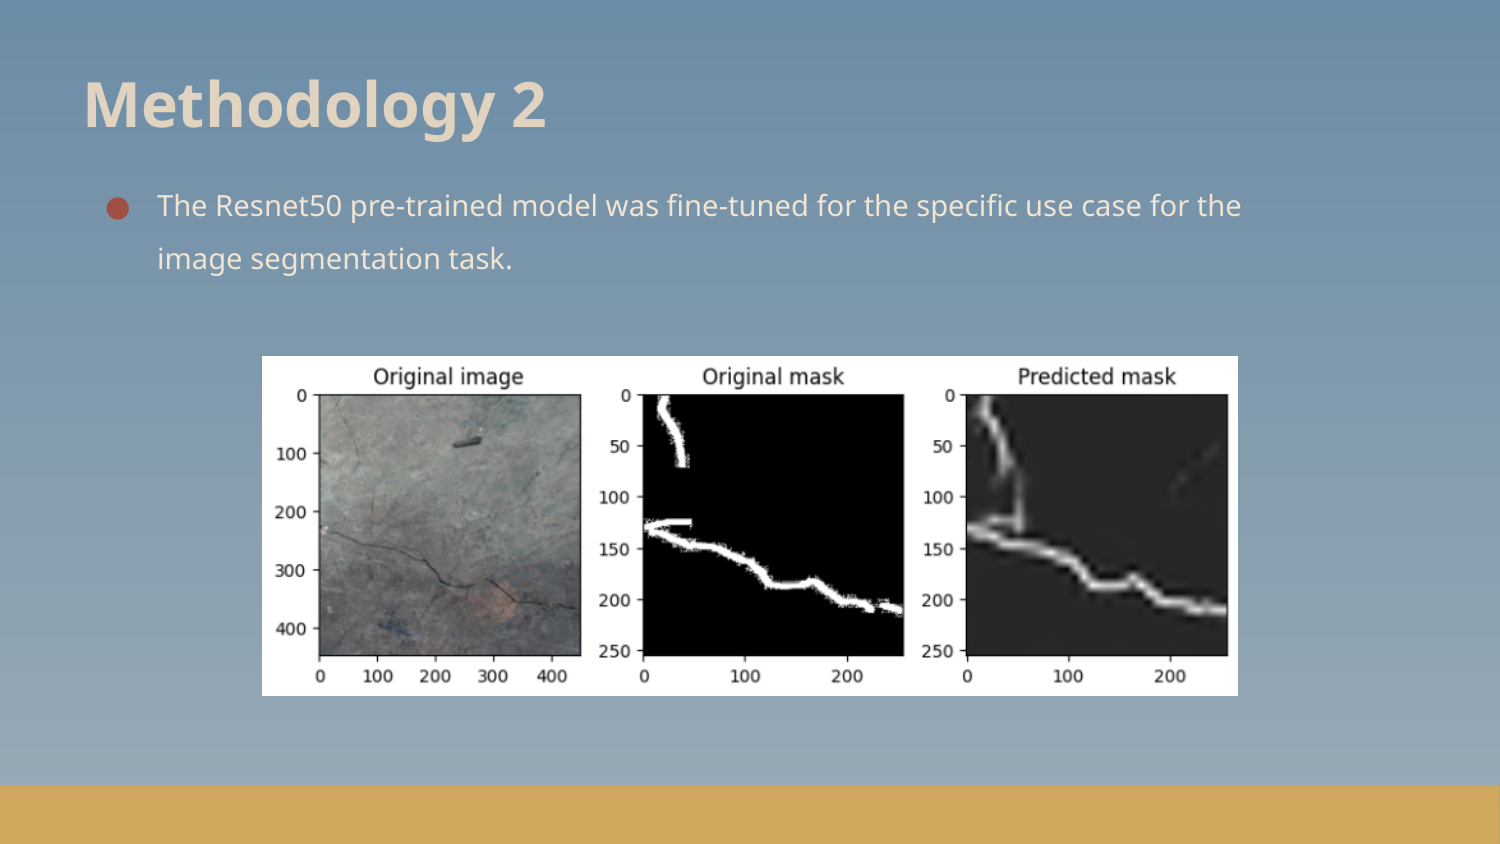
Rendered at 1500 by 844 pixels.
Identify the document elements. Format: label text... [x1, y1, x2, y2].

picture [262, 356, 1238, 697]
title Methodology 2 [67, 65, 700, 155]
subtitle The Resnet50 pre-trained model was fine-tuned for the specific use case for the image segmentation task. [67, 155, 1344, 324]
